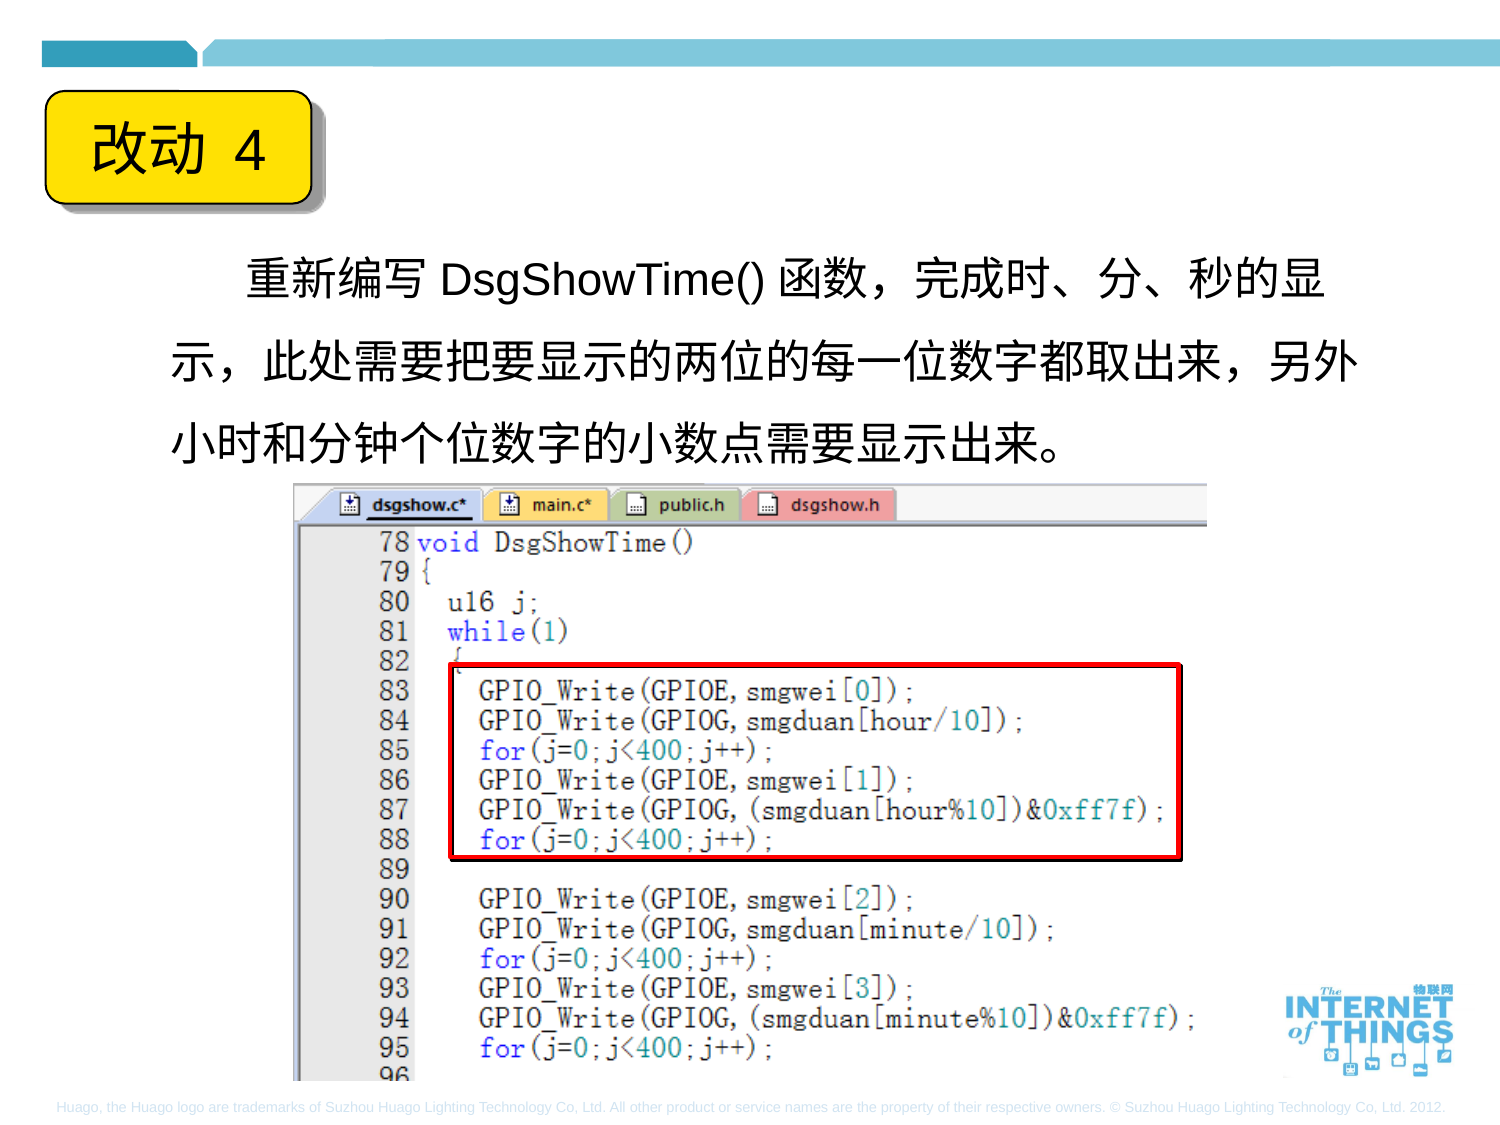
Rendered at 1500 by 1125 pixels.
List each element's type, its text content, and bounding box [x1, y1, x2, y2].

text_box 改动 4 [45, 91, 312, 204]
text_box 重新编写DsgShowTime()函数，完成时、分、秒的显示，此处需要把要显示的两位的每一位数字都取出来，另外小时和分钟个位数字的小数点需要显示出来。 [155, 215, 1417, 478]
picture [293, 483, 1207, 1081]
picture [1283, 984, 1475, 1078]
